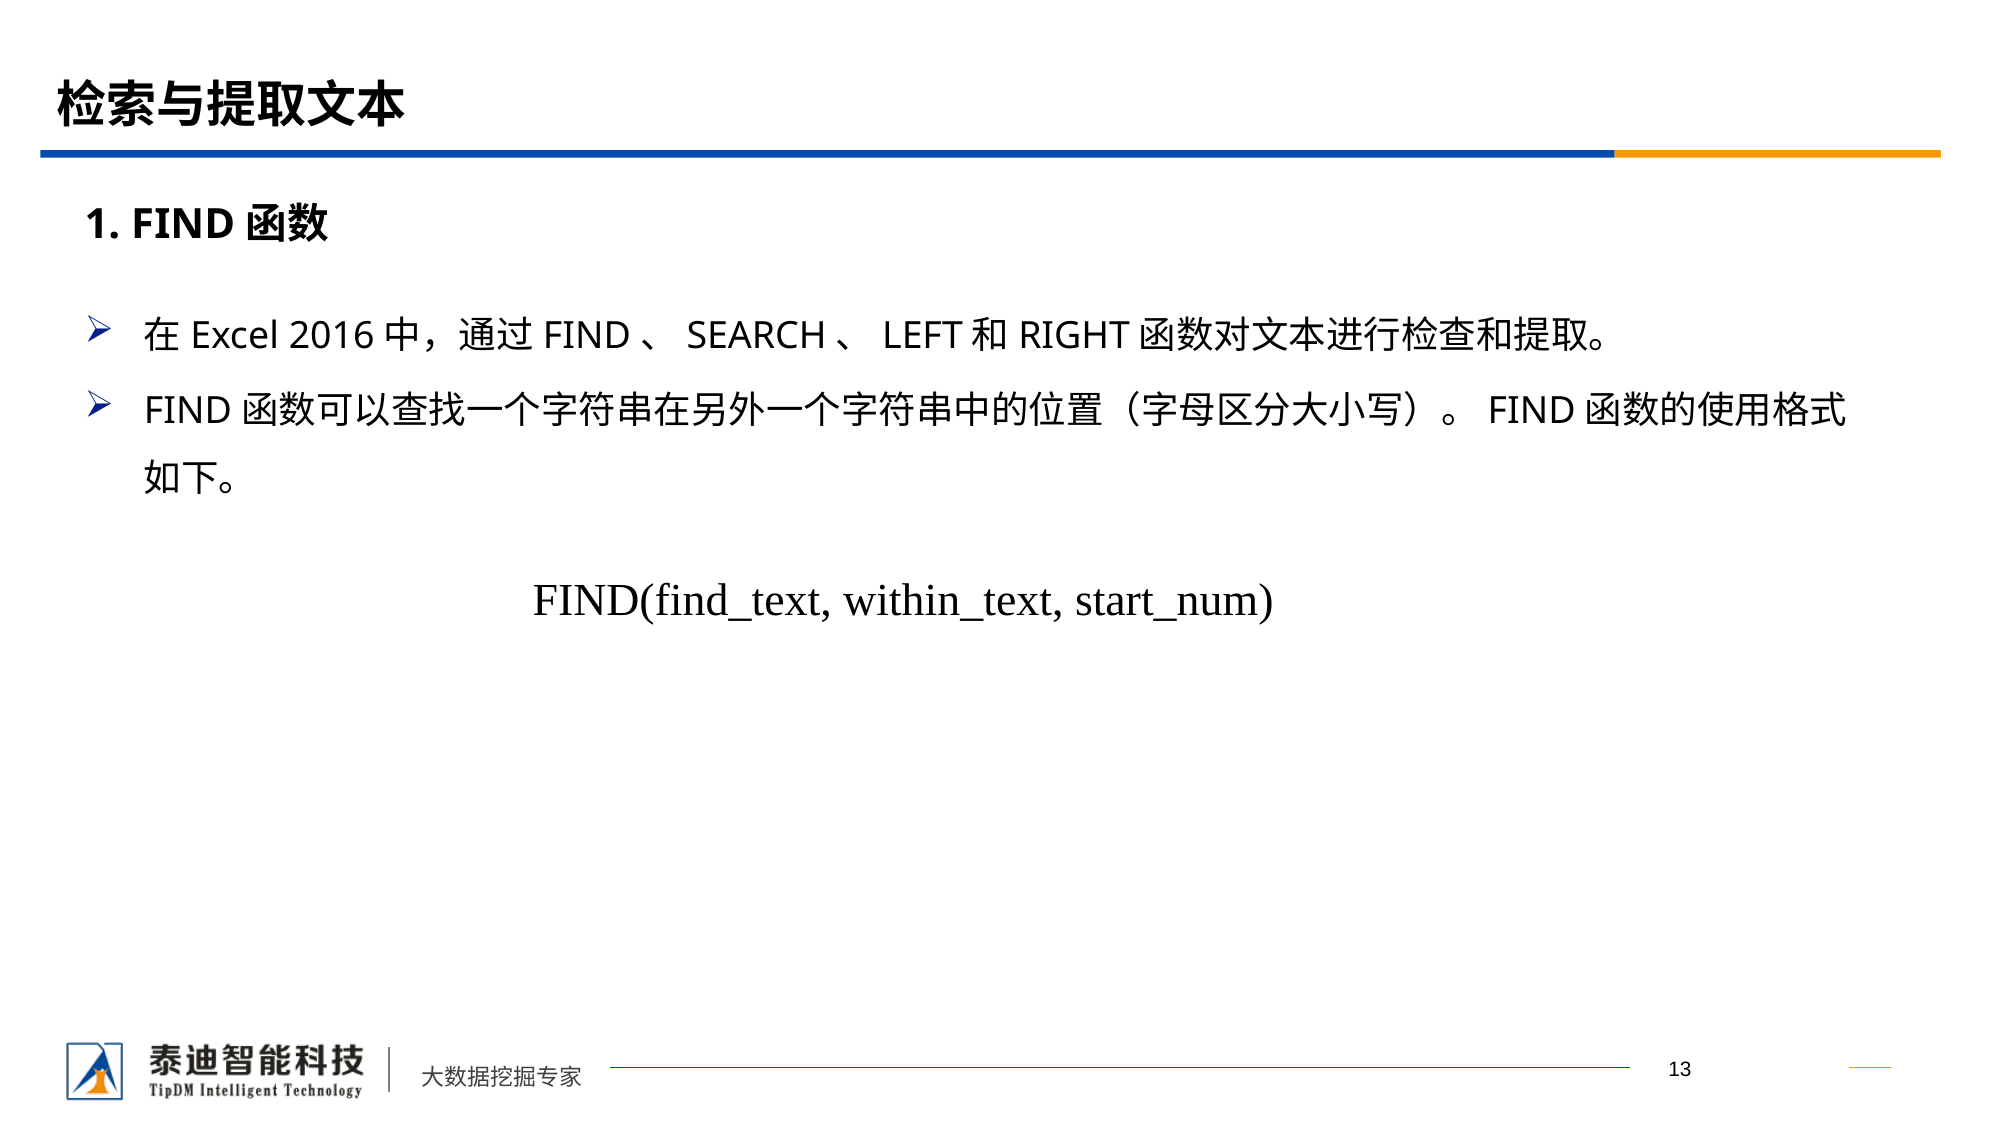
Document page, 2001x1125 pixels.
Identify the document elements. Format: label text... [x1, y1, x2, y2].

picture [62, 1028, 368, 1107]
text_box FIND(find_text, within_text, start_num) [459, 562, 1425, 633]
list 在Excel 2016中，通过FIND、SEARCH、LEFT和RIGHT函数对文本进行检查和提取。 FIND函数可以查找一个字符串在另外一个字符串中的位置（字母区分大小写）。FIND函数的使用格式如下。 [69, 281, 1892, 993]
list 1. FIND函数 [69, 186, 1892, 257]
title 检索与提取文本 [41, 58, 1842, 146]
